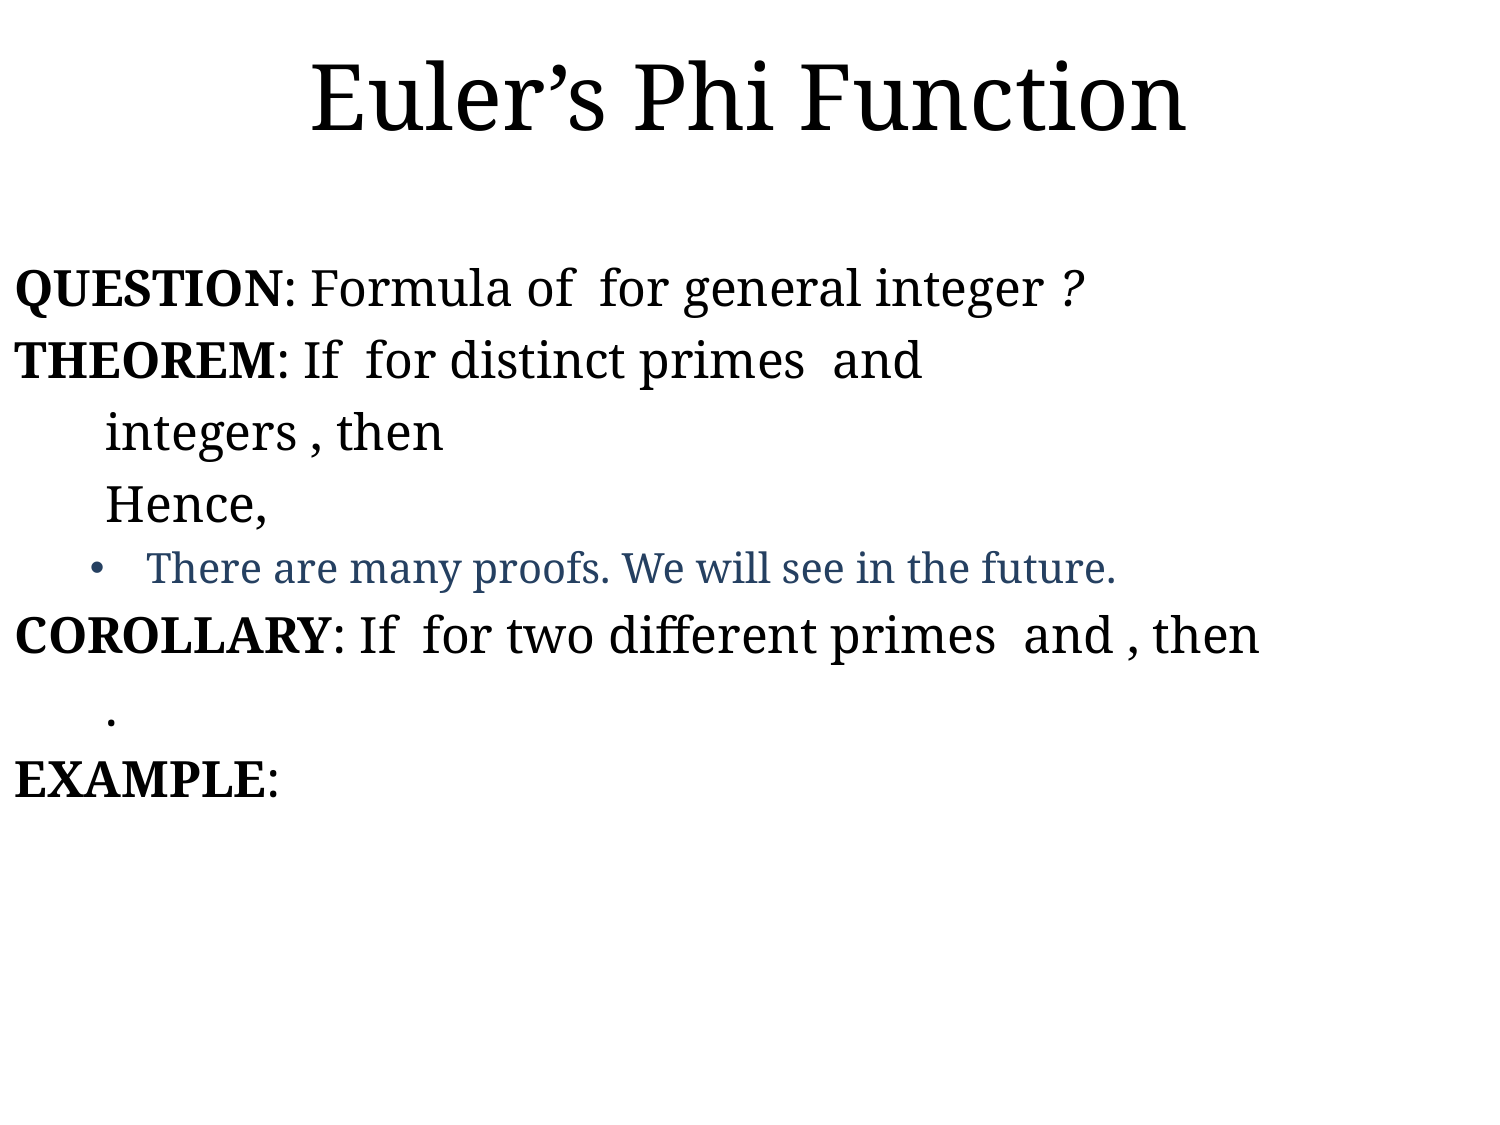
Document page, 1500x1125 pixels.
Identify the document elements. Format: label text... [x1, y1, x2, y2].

title Euler’s Phi Function [0, 0, 1500, 188]
